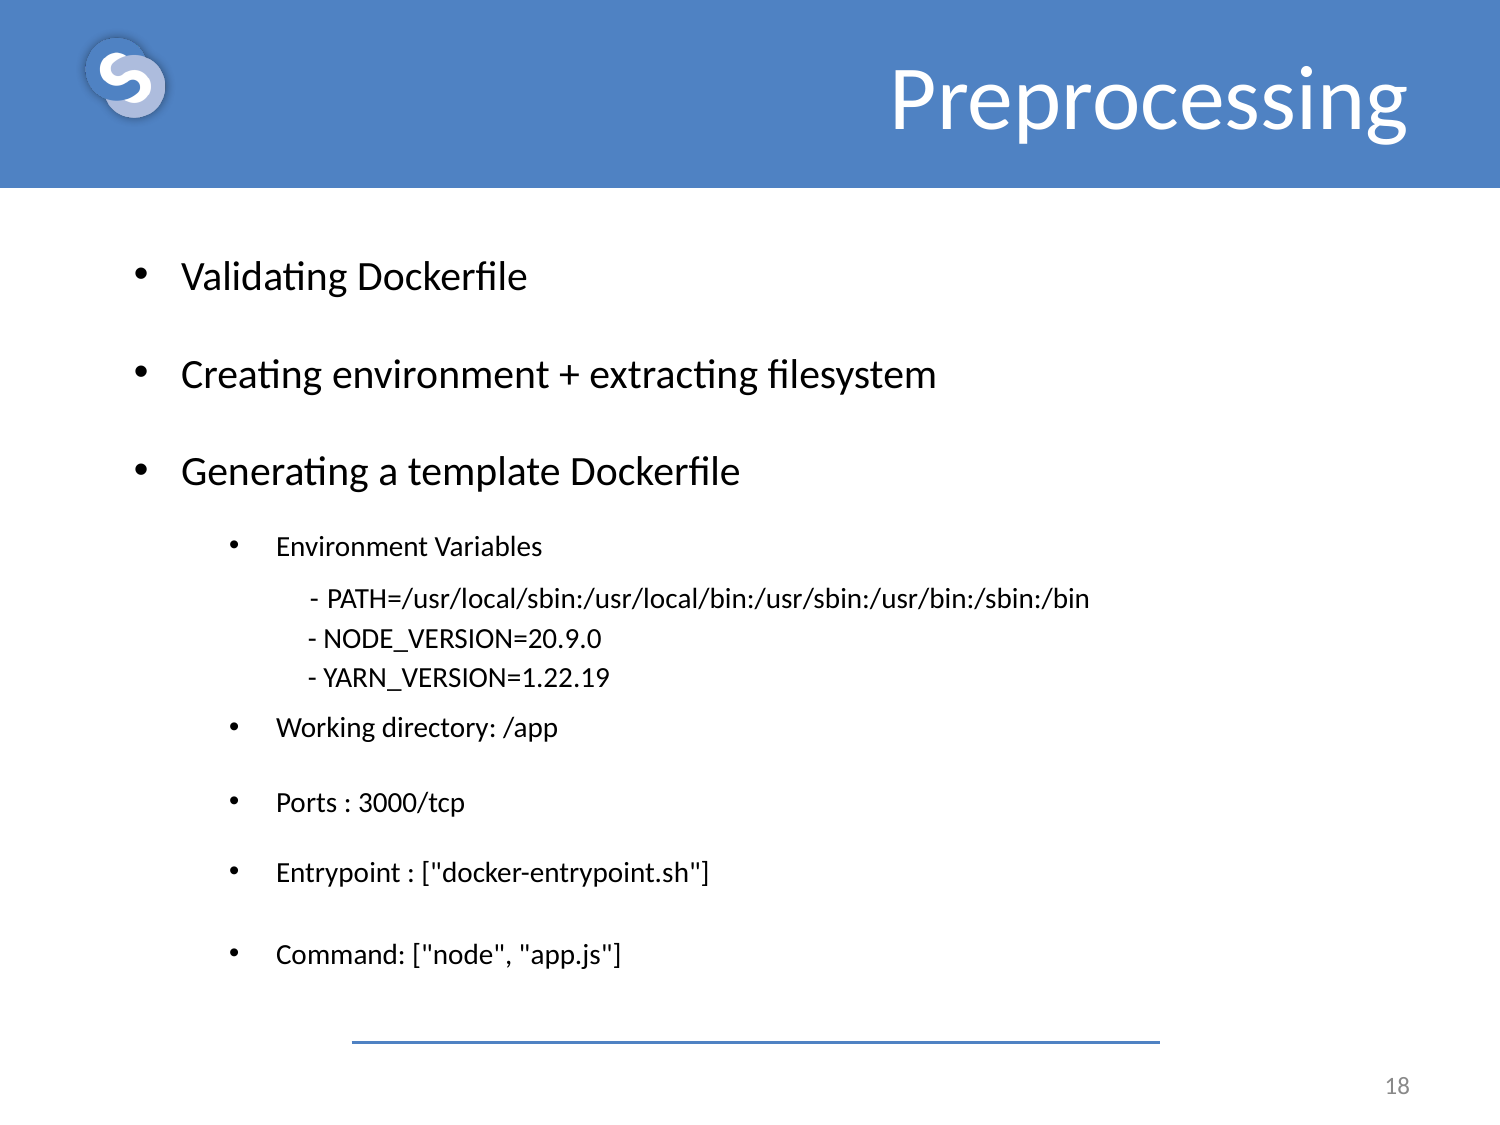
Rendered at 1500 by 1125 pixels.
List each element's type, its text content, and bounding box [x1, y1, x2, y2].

text_box - PATH=/usr/local/sbin:/usr/local/bin:/usr/sbin:/usr/bin:/sbin:/bin [286, 572, 1214, 611]
text_box Working directory: /app [214, 701, 691, 751]
title Preprocessing [199, 21, 1425, 164]
text_box Validating Dockerfile [119, 240, 560, 306]
text_box Creating environment + extracting filesystem [119, 338, 1058, 404]
slide_number 18 [1277, 1066, 1425, 1103]
text_box Entrypoint : ["docker-entrypoint.sh"] [214, 845, 758, 896]
picture [82, 35, 170, 121]
text_box Generating a template Dockerfile [119, 436, 1058, 502]
text_box Ports : 3000/tcp [214, 775, 691, 826]
text_box Environment Variables [214, 519, 691, 570]
text_box - YARN_VERSION=1.22.19 [286, 650, 1214, 701]
text_box Command: ["node", "app.js"] [214, 927, 691, 978]
text_box - NODE_VERSION=20.9.0 [286, 611, 1214, 650]
